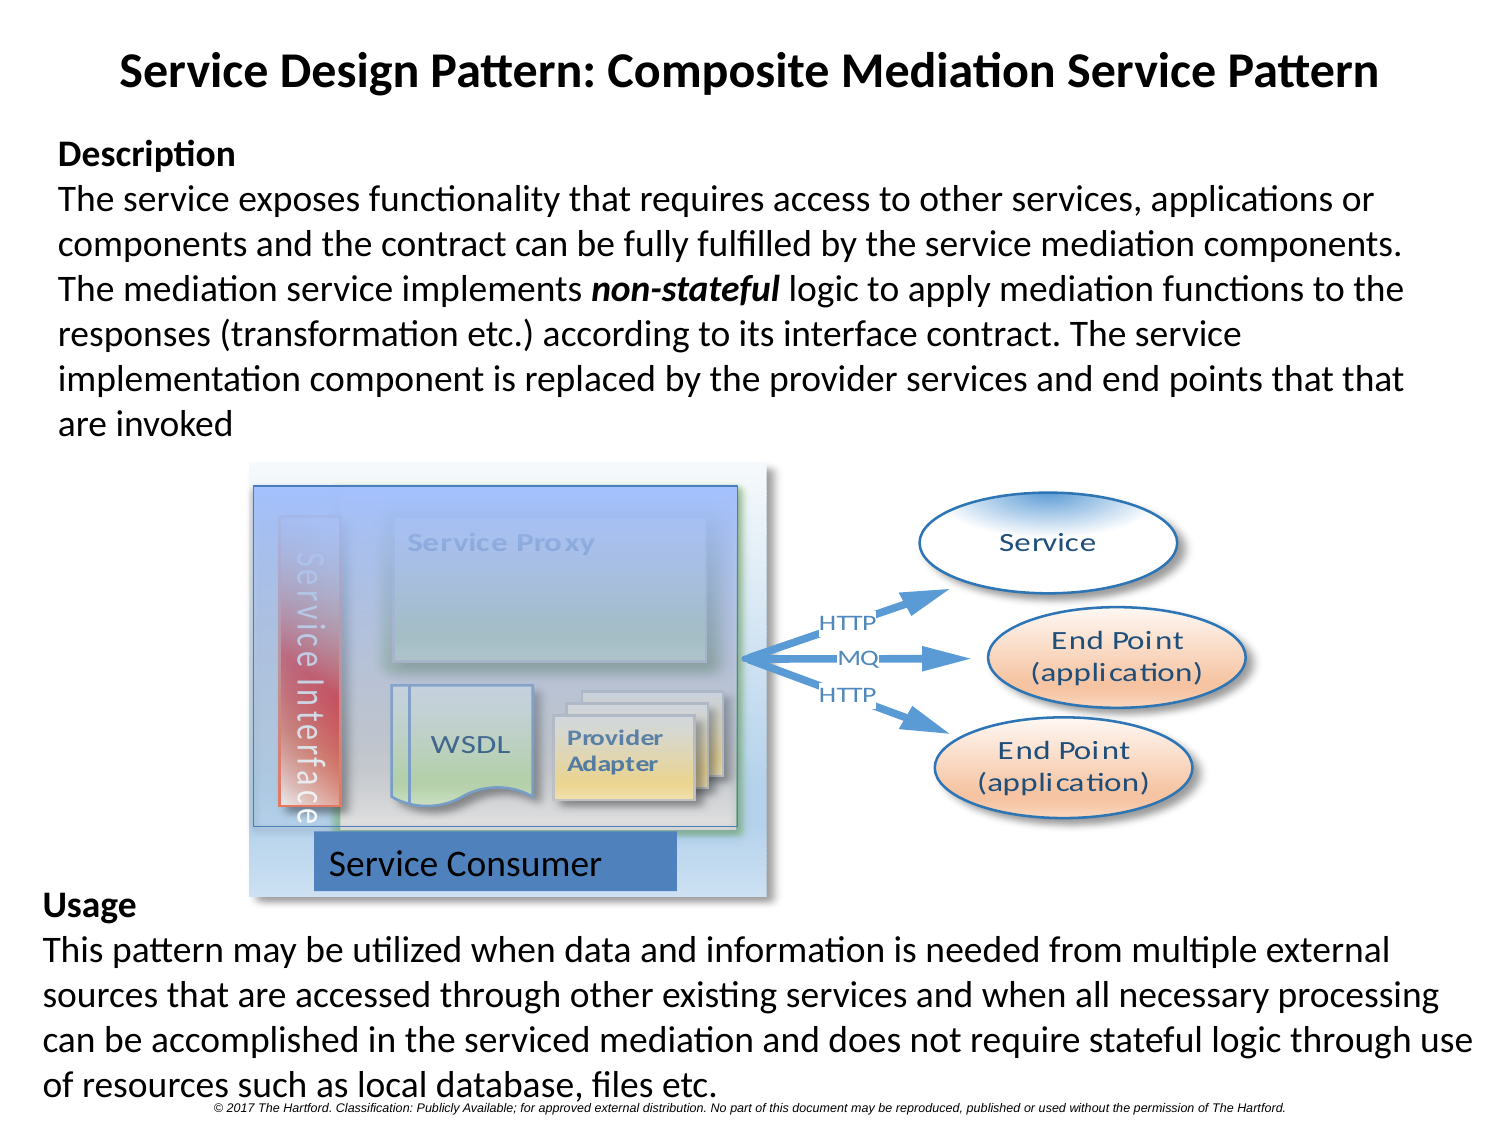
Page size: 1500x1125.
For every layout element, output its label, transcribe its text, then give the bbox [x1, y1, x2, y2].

text_box Service Design Pattern: Composite Mediation Service Pattern [0, 29, 1400, 105]
text_box Description The service exposes functionality that requires access to other services, applications or components and the contract can be fully fulfilled by the service mediation components. The mediation service implements non-stateful logic to apply mediation functions to the responses (transformation etc.) according to its interface contract. The service implementation component is replaced by the provider services and end points that that are invoked [43, 121, 1466, 451]
text_box Usage This pattern may be utilized when data and information is needed from multiple external sources that are accessed through other existing services and when all necessary processing can be accomplished in the serviced mediation and does not require stateful logic through use of resources such as local database, files etc. [27, 872, 1493, 1080]
picture [0, 1081, 1500, 1124]
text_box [238, 454, 1267, 913]
